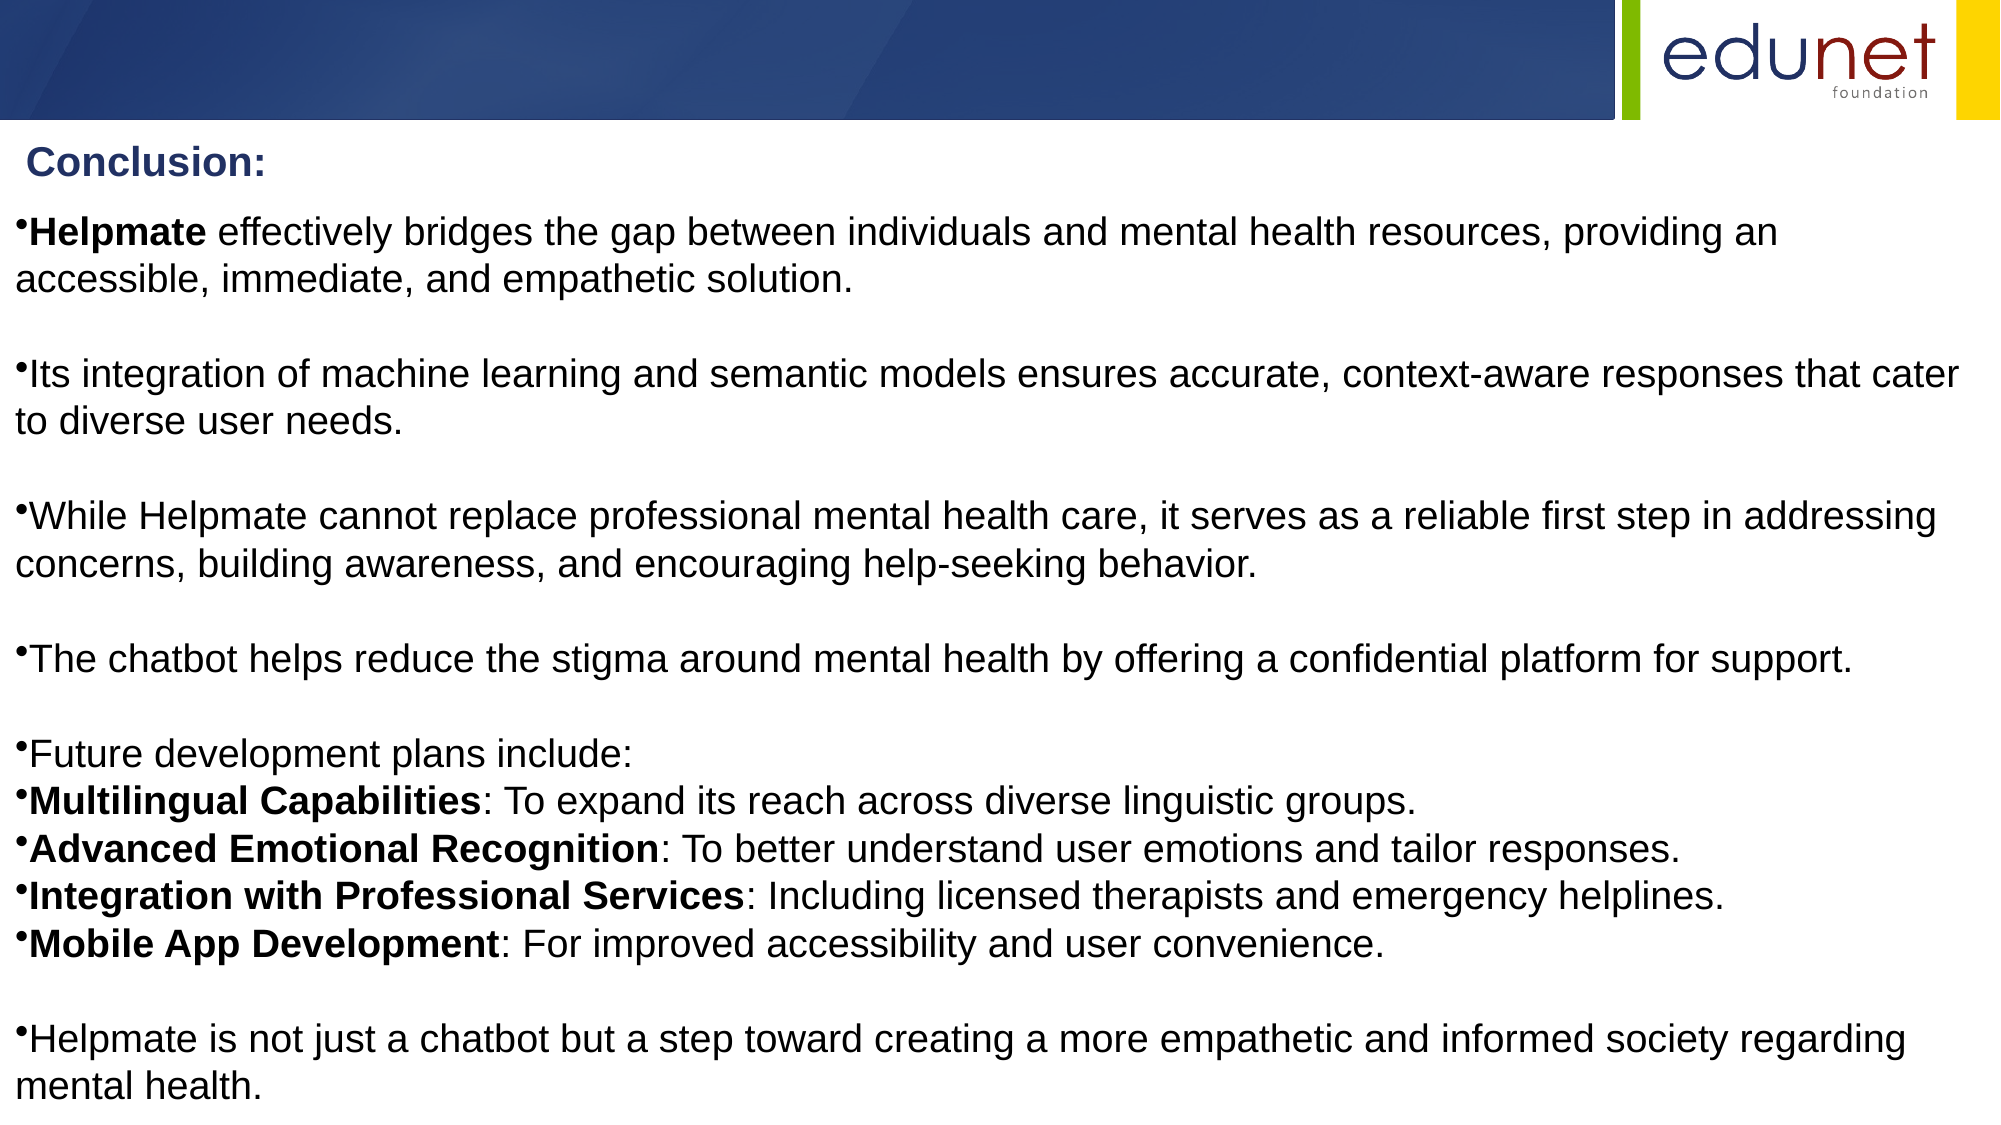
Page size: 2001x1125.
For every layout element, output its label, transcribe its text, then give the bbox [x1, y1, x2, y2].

text_box Conclusion: [11, 127, 1013, 193]
text_box Helpmate effectively bridges the gap between individuals and mental health resources, providing an accessible, immediate, and empathetic solution. Its integration of machine learning and semantic models ensures accurate, context-aware responses that cater to diverse user needs. While Helpmate cannot replace professional mental health care, it serves as a reliable first step in addressing concerns, building awareness, and encouraging help-seeking behavior. The chatbot helps reduce the stigma around mental health by offering a confidential platform for support. Future development plans include: Multilingual Capabilities: To expand its reach across diverse linguistic groups. Advanced Emotional Recognition: To better understand user emotions and tailor responses. Integration with Professional Services: Including licensed therapists and emergency helplines. Mobile App Development: For improved accessibility and user convenience. Helpmate is not just a chatbot but a step toward creating a more empathetic and informed society regarding mental health. [0, 197, 2000, 1115]
picture [1652, 12, 1948, 108]
